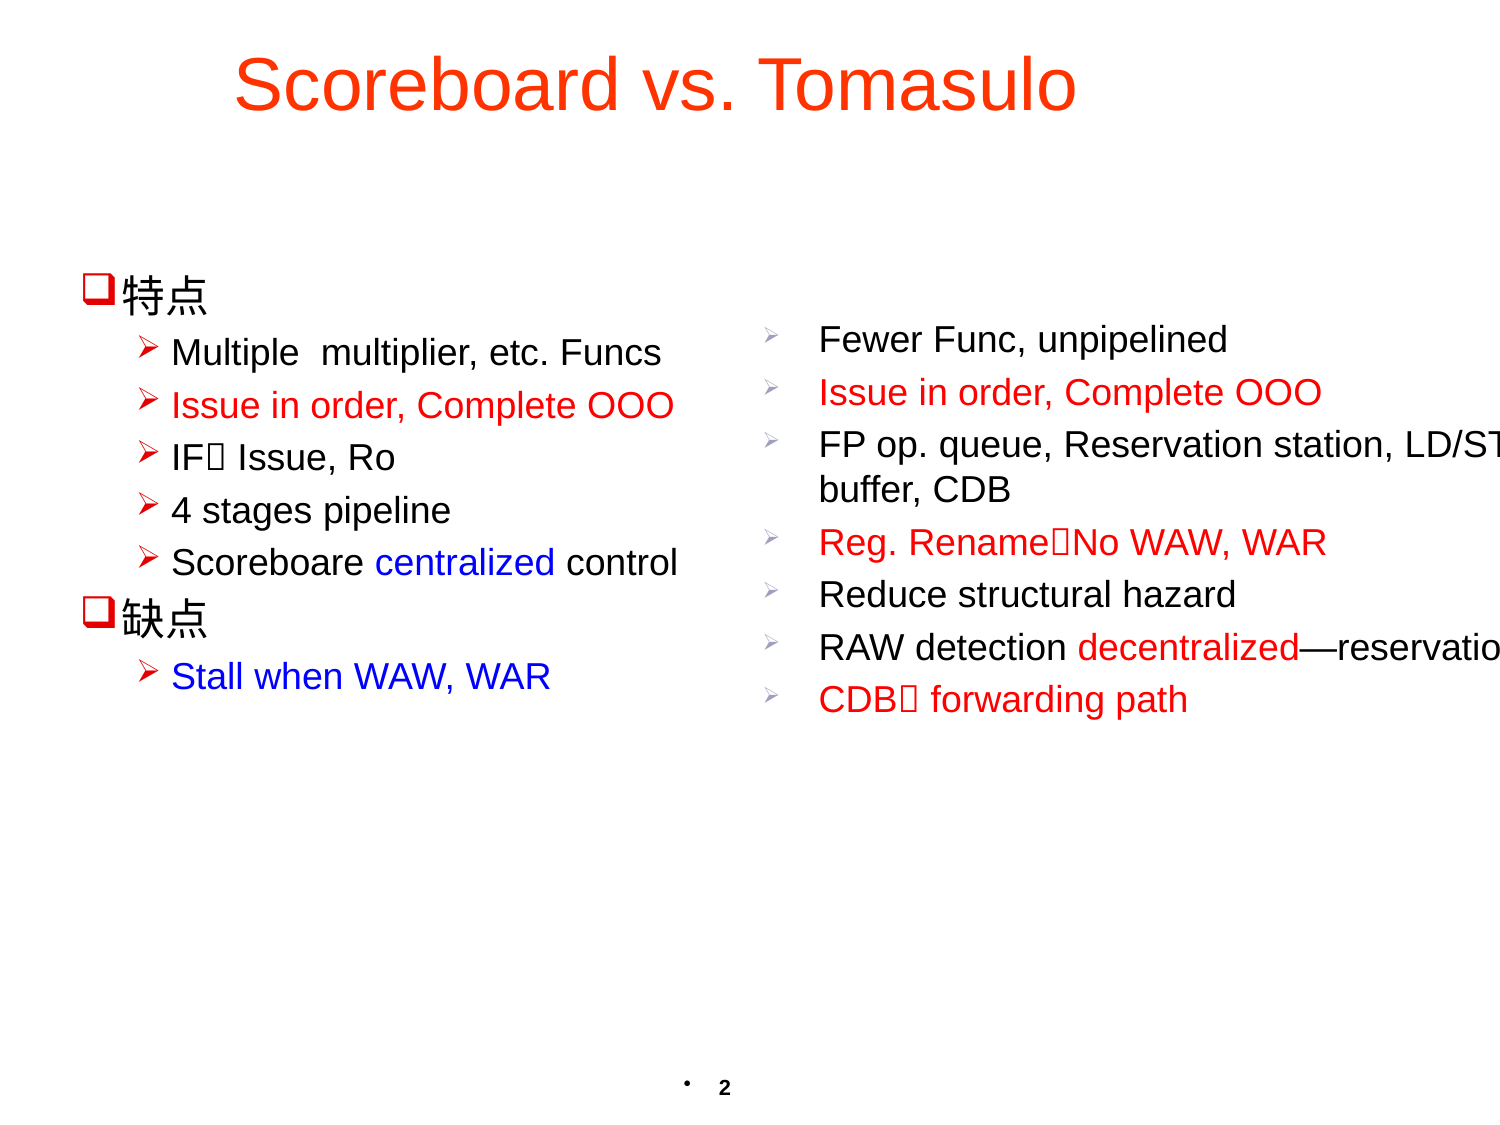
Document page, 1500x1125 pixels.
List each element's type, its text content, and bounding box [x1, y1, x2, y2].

title Scoreboard vs. Tomasulo [218, 0, 1459, 161]
list Fewer Func, unpipelined Issue in order, Complete OOO FP op. queue, Reservation station, LD/ST buffer, CDB Reg. RenameNo WAW, WAR Reduce structural hazard RAW detection decentralized—reservation CDB forwarding path [747, 255, 1500, 1006]
list 特点 Multiple multiplier, etc. Funcs Issue in order, Complete OOO IF Issue, Ro 4 stages pipeline Scoreboare centralized control 缺点 Stall when WAW, WAR [64, 260, 897, 1012]
